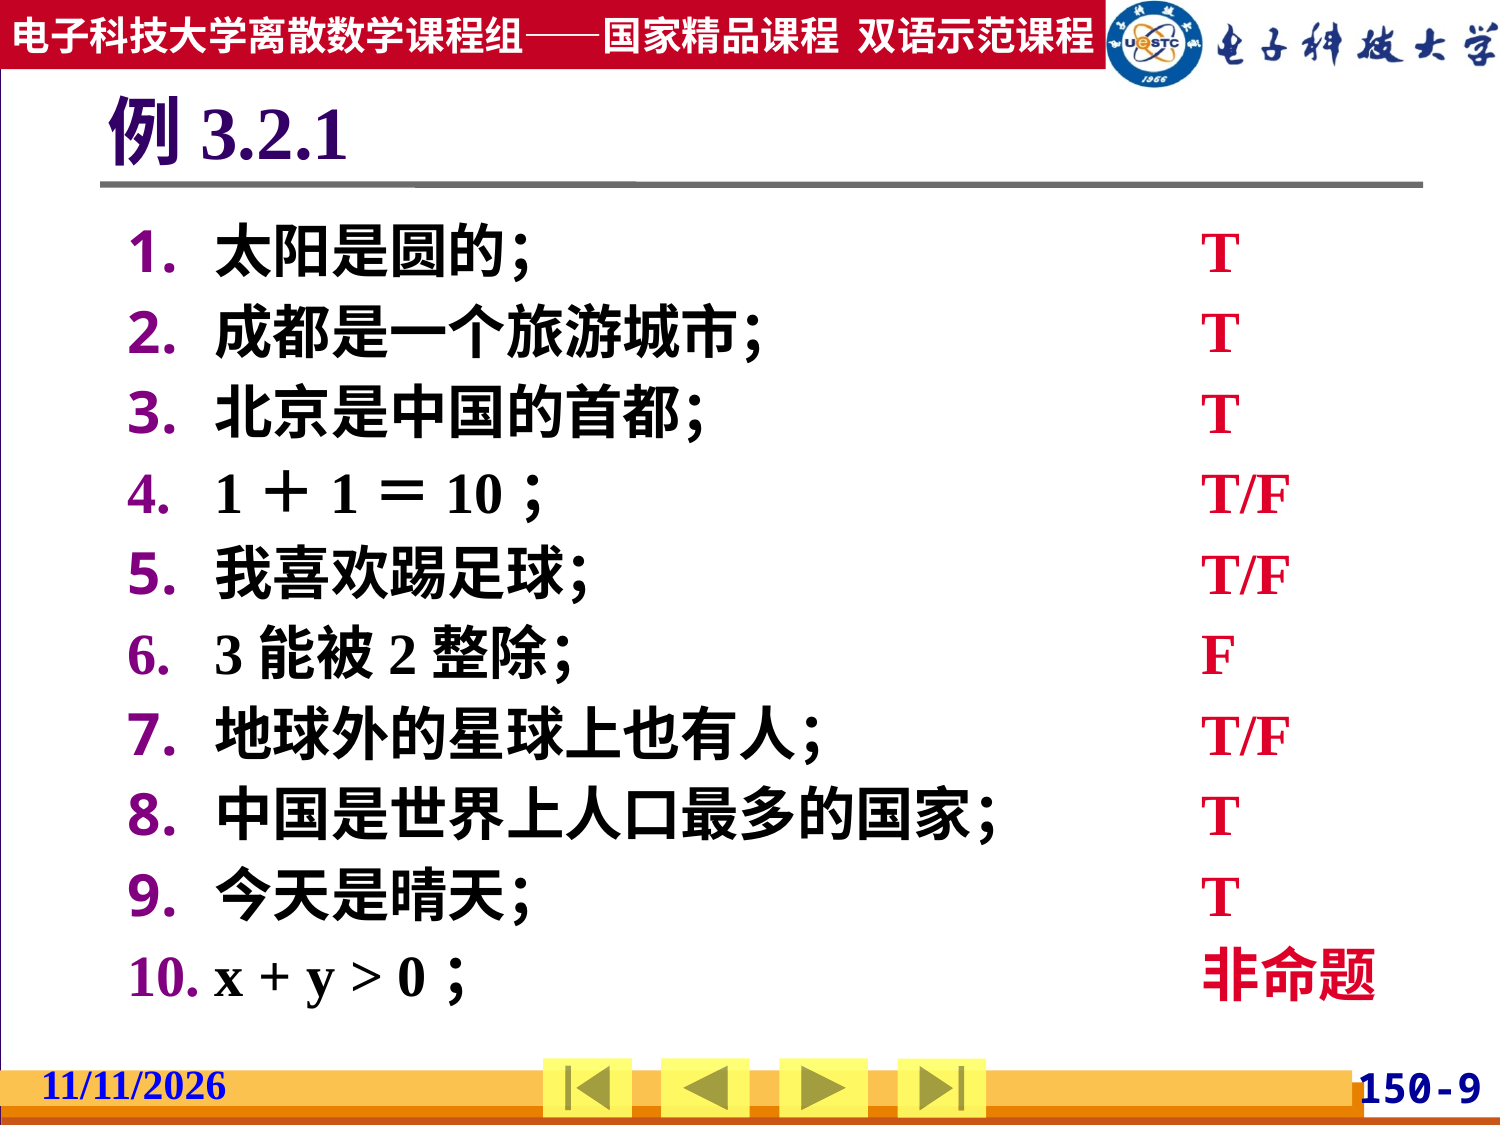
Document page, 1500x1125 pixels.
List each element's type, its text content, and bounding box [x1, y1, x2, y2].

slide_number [34, 1057, 284, 1109]
text_box T T T T/F T/F F T/F T T 非命题 [1187, 196, 1412, 1016]
list 太阳是圆的； 成都是一个旅游城市； 北京是中国的首都； 1＋1＝10； 我喜欢踢足球； 3能被2整除； 地球外的星球上也有人； 中国是世界上人口最多的国家； 今天是晴天； x + y > 0； [112, 196, 1152, 1025]
picture [1105, 0, 1500, 89]
title 例3.2.1 [107, 86, 1421, 185]
